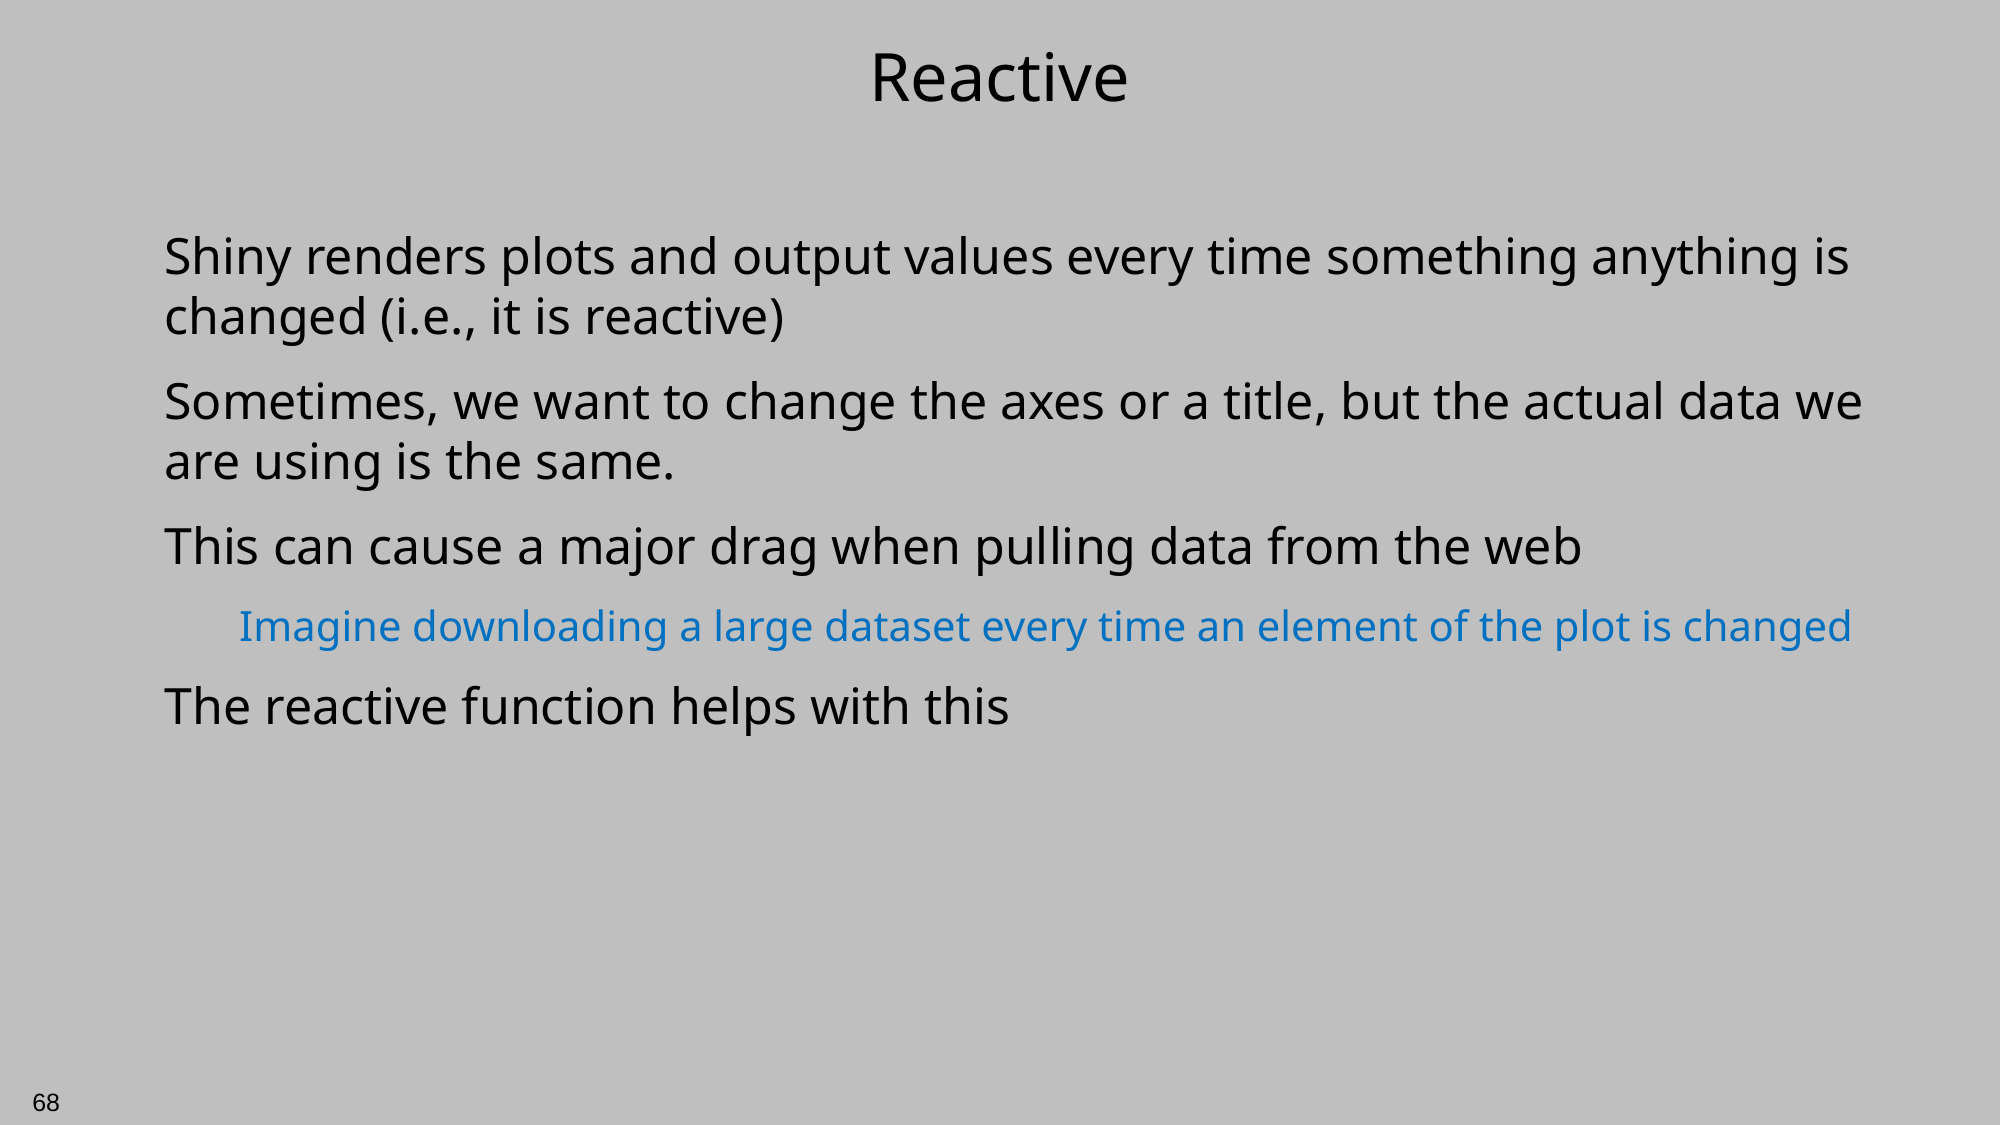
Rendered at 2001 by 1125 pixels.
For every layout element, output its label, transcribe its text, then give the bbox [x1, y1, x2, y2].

list Shiny renders plots and output values every time something anything is changed (i.e., it is reactive) Sometimes, we want to change the axes or a title, but the actual data we are using is the same. This can cause a major drag when pulling data from the web Imagine downloading a large dataset every time an element of the plot is changed The reactive function helps with this [129, 209, 1898, 1005]
title Reactive [150, 0, 1850, 150]
